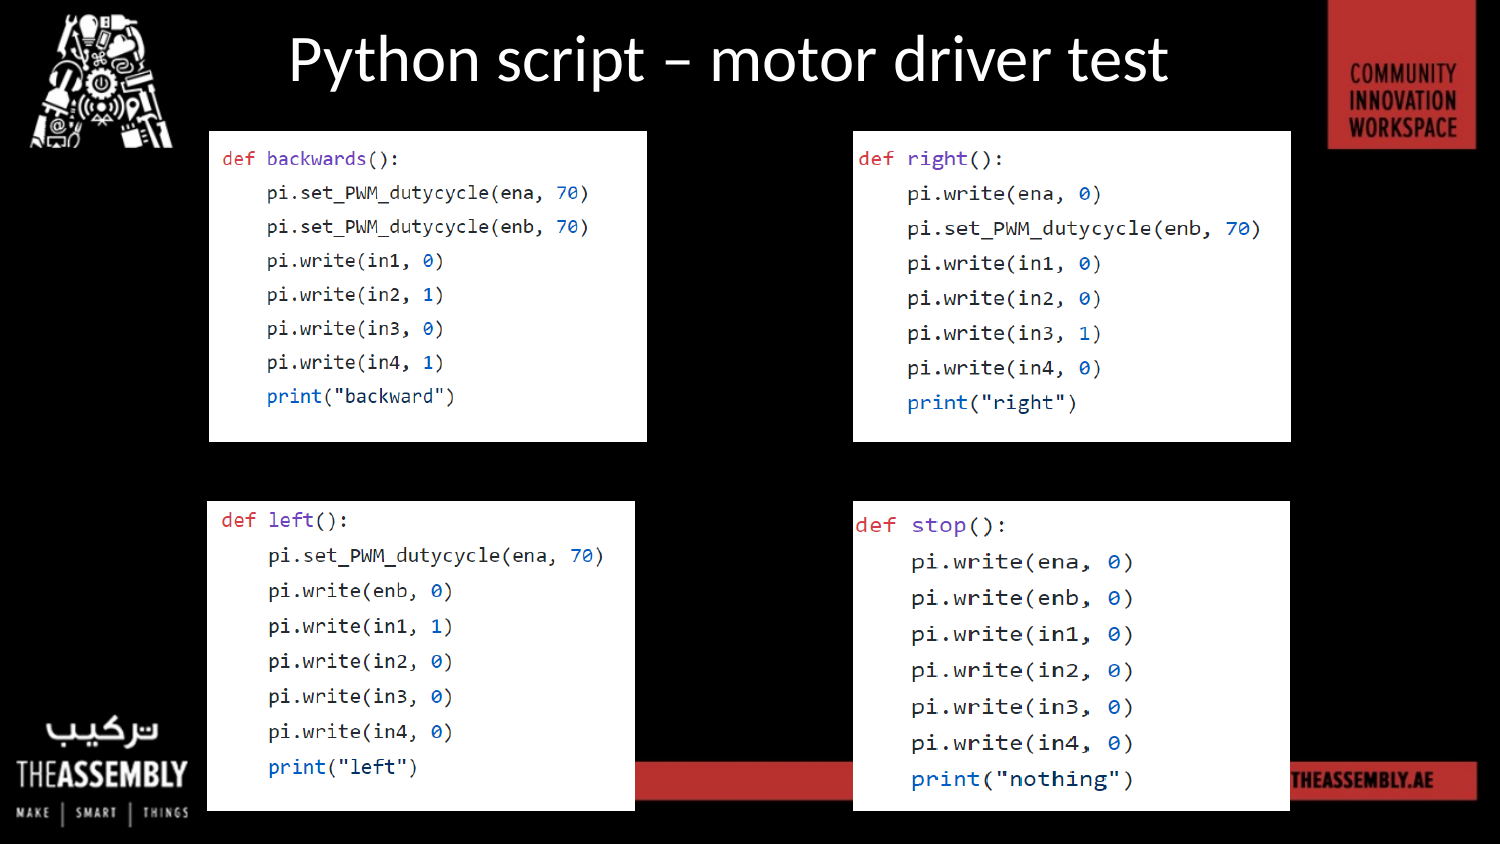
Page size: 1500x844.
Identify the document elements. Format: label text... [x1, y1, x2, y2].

picture [0, 0, 1500, 844]
text_box Python script – motor driver test [59, 10, 1400, 100]
